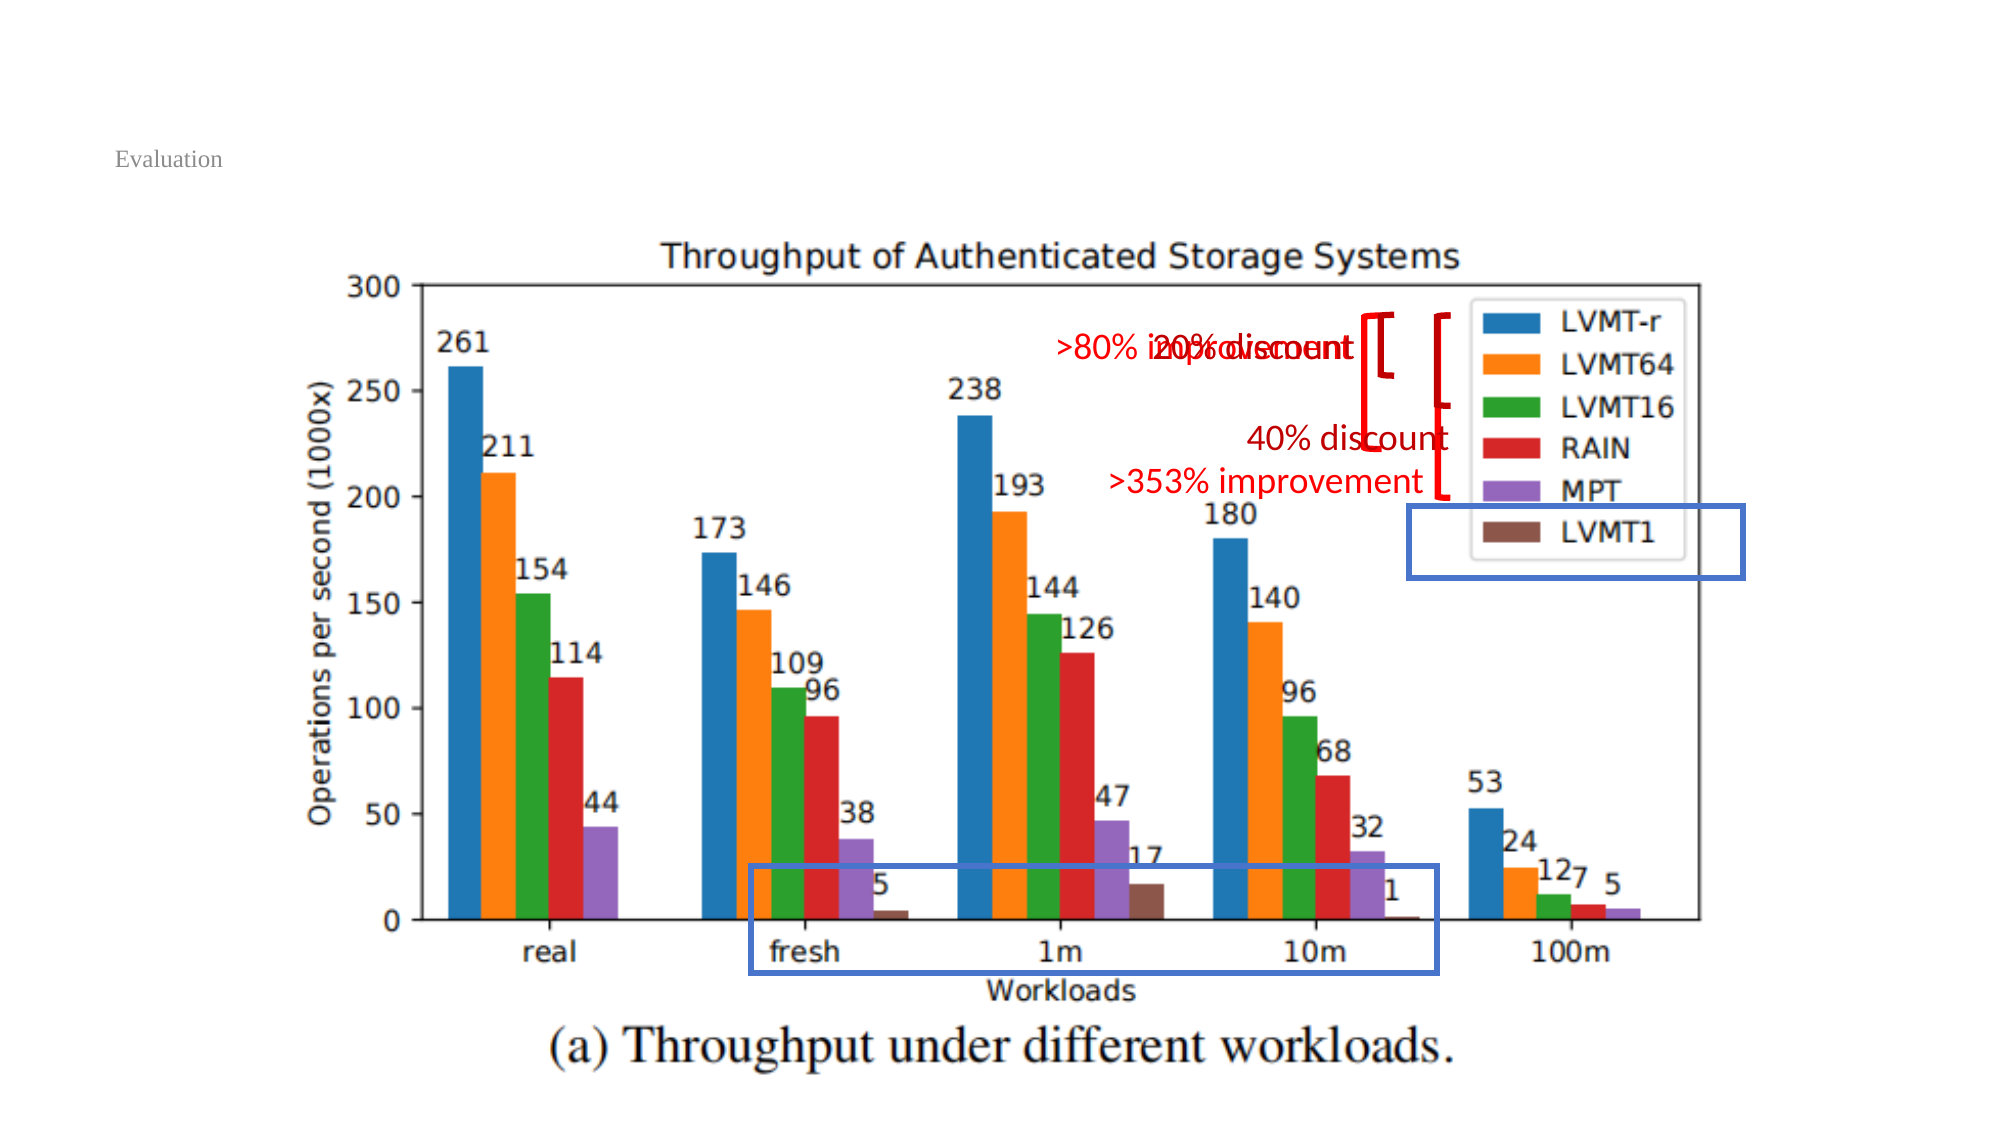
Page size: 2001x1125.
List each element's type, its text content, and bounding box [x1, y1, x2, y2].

title Evaluation [99, 99, 1900, 216]
text_box [1730, 505, 1744, 579]
picture [275, 193, 1730, 1086]
